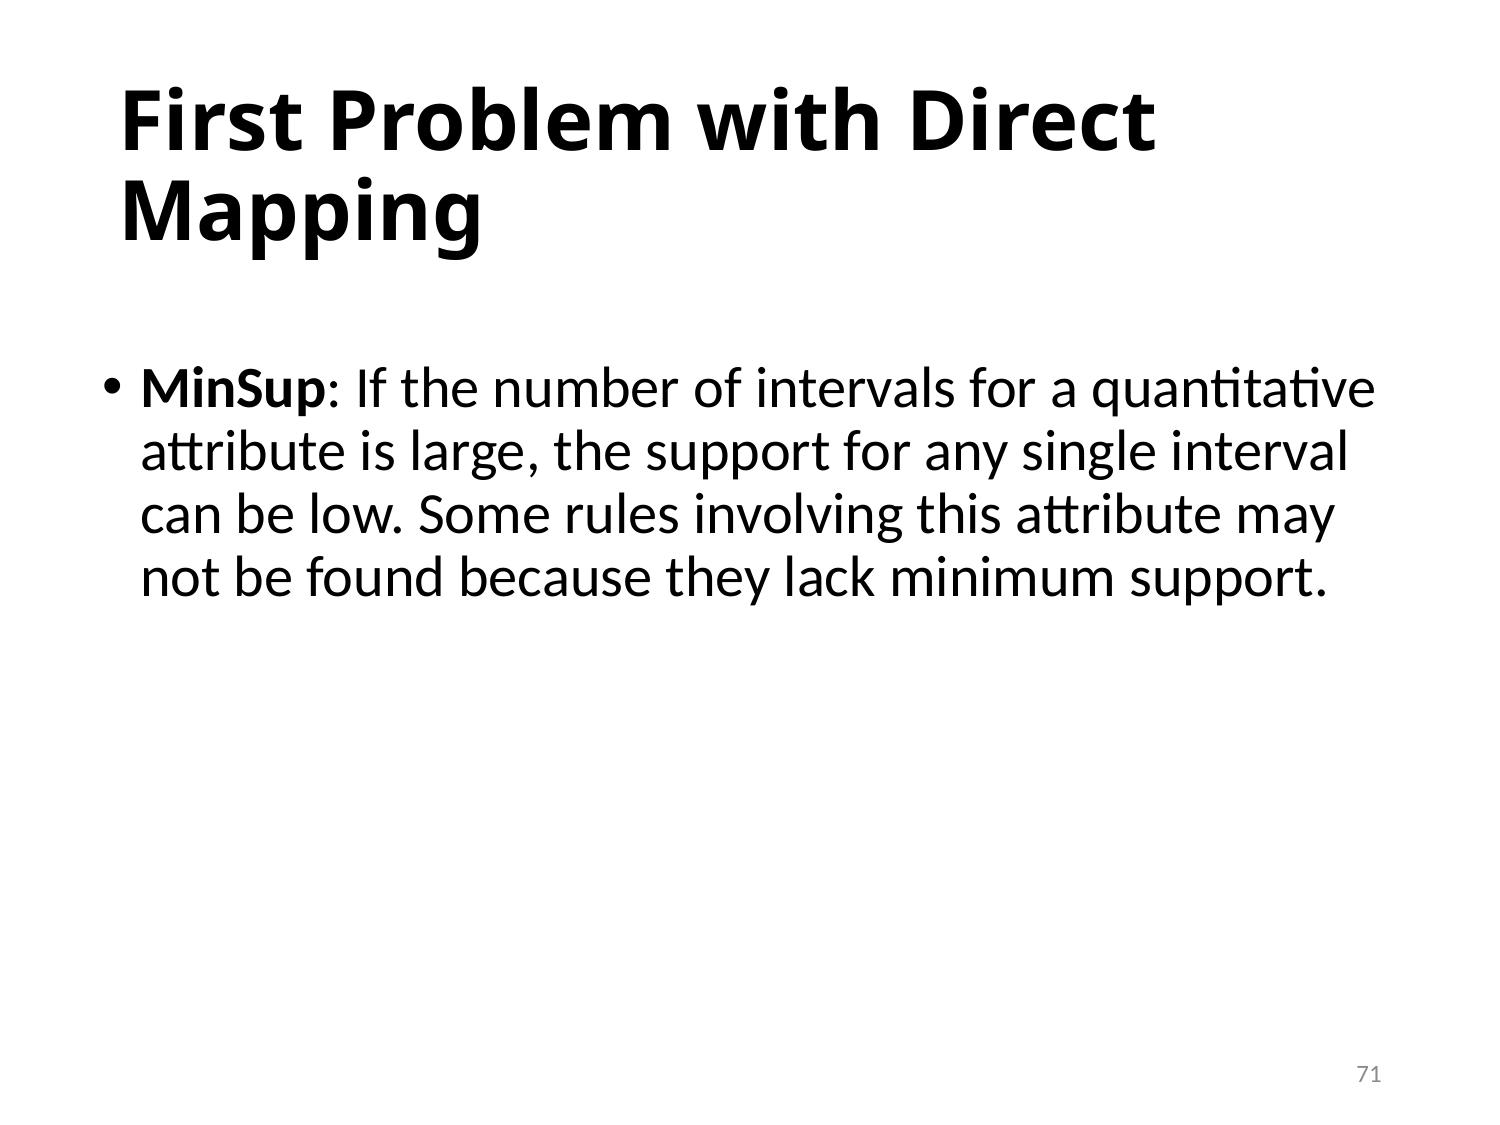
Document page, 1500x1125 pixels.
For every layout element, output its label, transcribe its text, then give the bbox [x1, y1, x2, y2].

list MinSup: If the number of intervals for a quantitative attribute is large, the support for any single interval can be low. Some rules involving this attribute may not be found because they lack minimum support. [87, 350, 1438, 805]
title First Problem with Direct Mapping [103, 59, 1397, 278]
slide_number 71 [1059, 1042, 1397, 1103]
